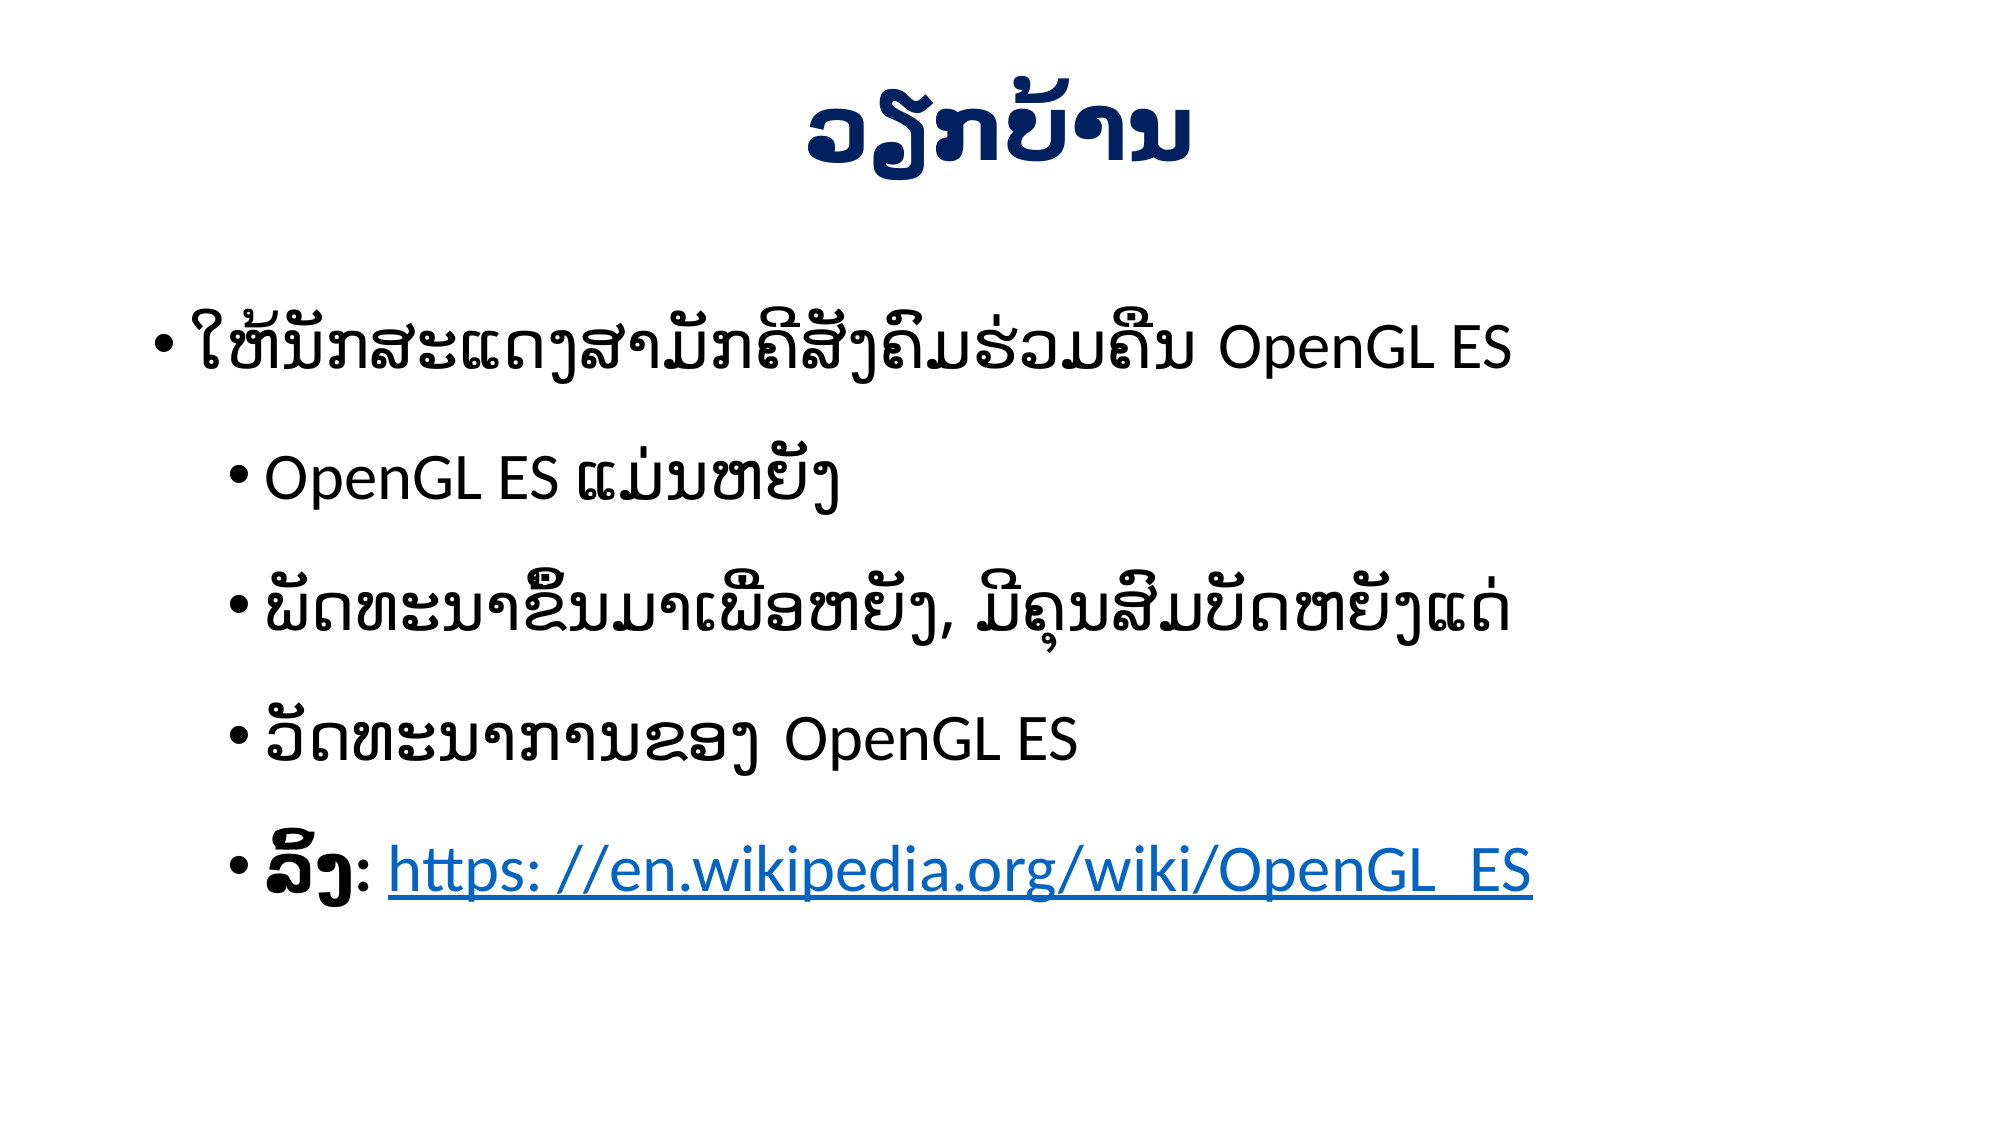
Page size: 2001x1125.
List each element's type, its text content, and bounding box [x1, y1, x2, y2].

list ໃຫ້ນັກສະແດງສາມັກຄີສັງຄົມຮ່ວມຄືນ OpenGL ES OpenGL ES ແມ່ນຫຍັງ ພັດທະນາຂຶ້ນມາເພື່ອຫຍັງ, ມີຄຸນສົມບັດຫຍັງແດ່ ວັດທະນາການຂອງ OpenGL ES ລິ້ງ: https: //en.wikipedia.org/wiki/OpenGL_ES [137, 254, 1863, 1100]
title ວຽກບ້ານ [137, 21, 1863, 240]
